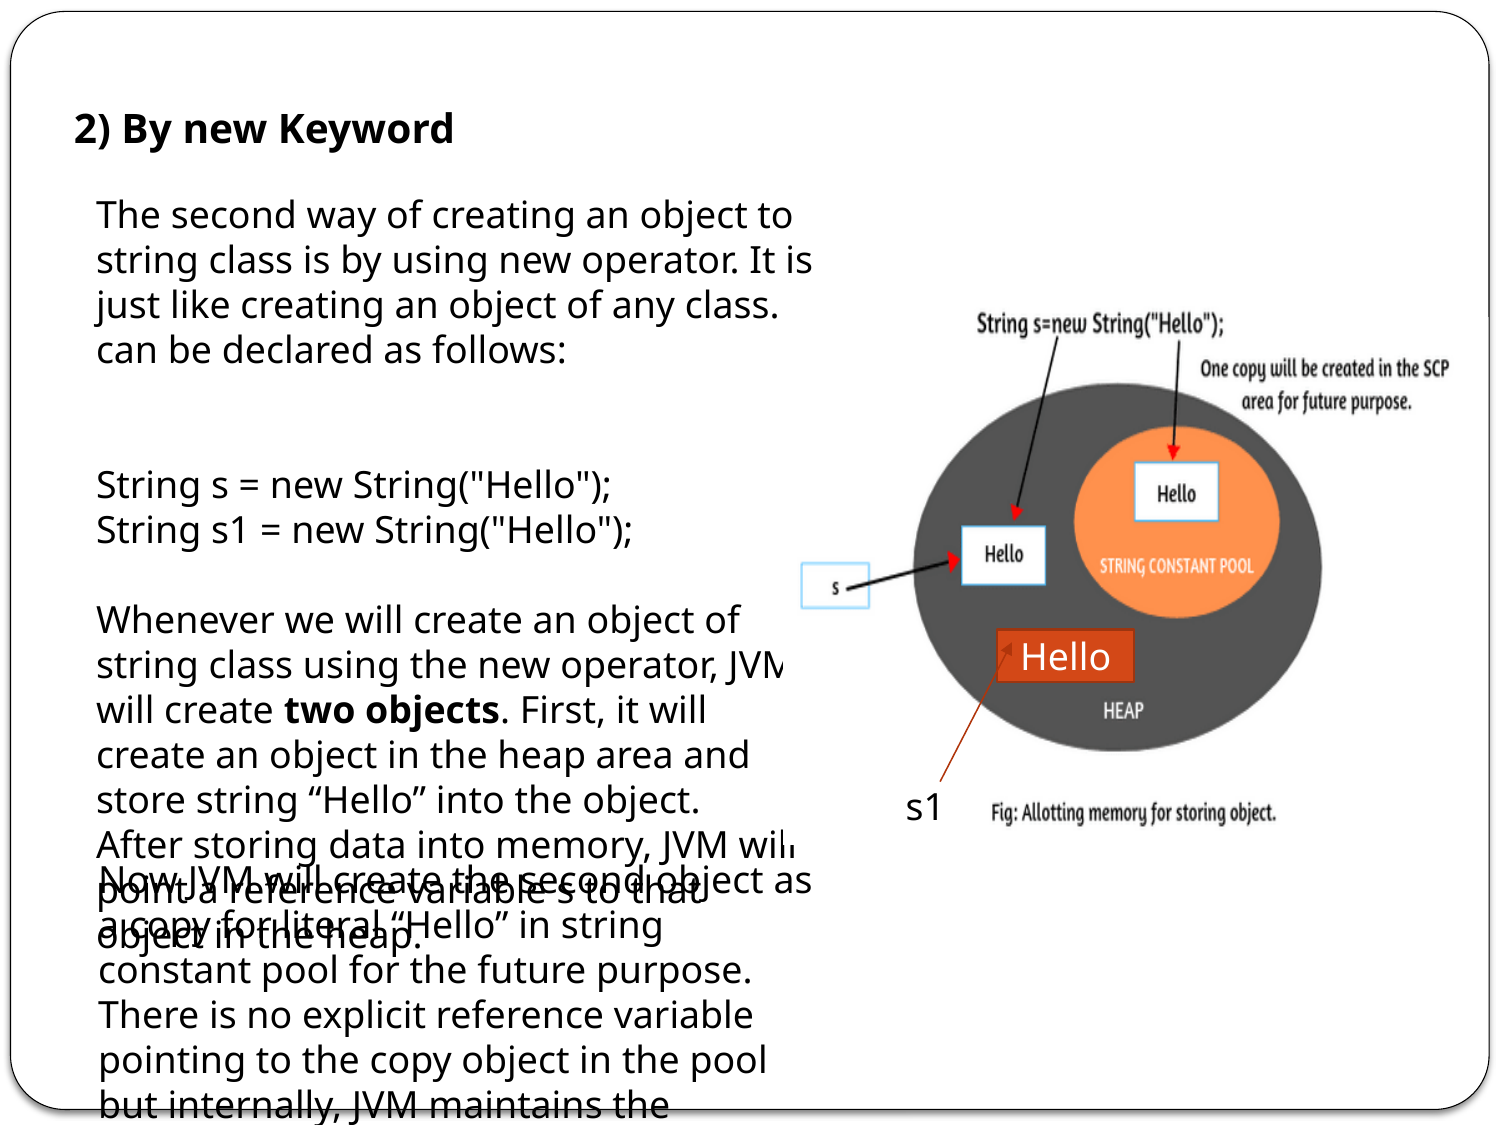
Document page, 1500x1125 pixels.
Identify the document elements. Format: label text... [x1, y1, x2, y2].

text_box The second way of creating an object to string class is by using new operator. It is just like creating an object of any class. It can be declared as follows: String s = new String("Hello"); String s1 = new String("Hello"); Whenever we will create an object of string class using the new operator, JVM will create two objects. First, it will create an object in the heap area and store string “Hello” into the object. After storing data into memory, JVM will point a reference variable s to that object in the heap. [81, 183, 832, 964]
picture [783, 285, 1480, 846]
list 2) By new Keyword [59, 95, 1425, 1056]
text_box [939, 641, 1013, 782]
text_box Now JVM will create the second object as a copy for literal “Hello” in string constant pool for the future purpose. There is no explicit reference variable pointing to the copy object in the pool but internally, JVM maintains the reference variable implicitly. [83, 849, 834, 1125]
